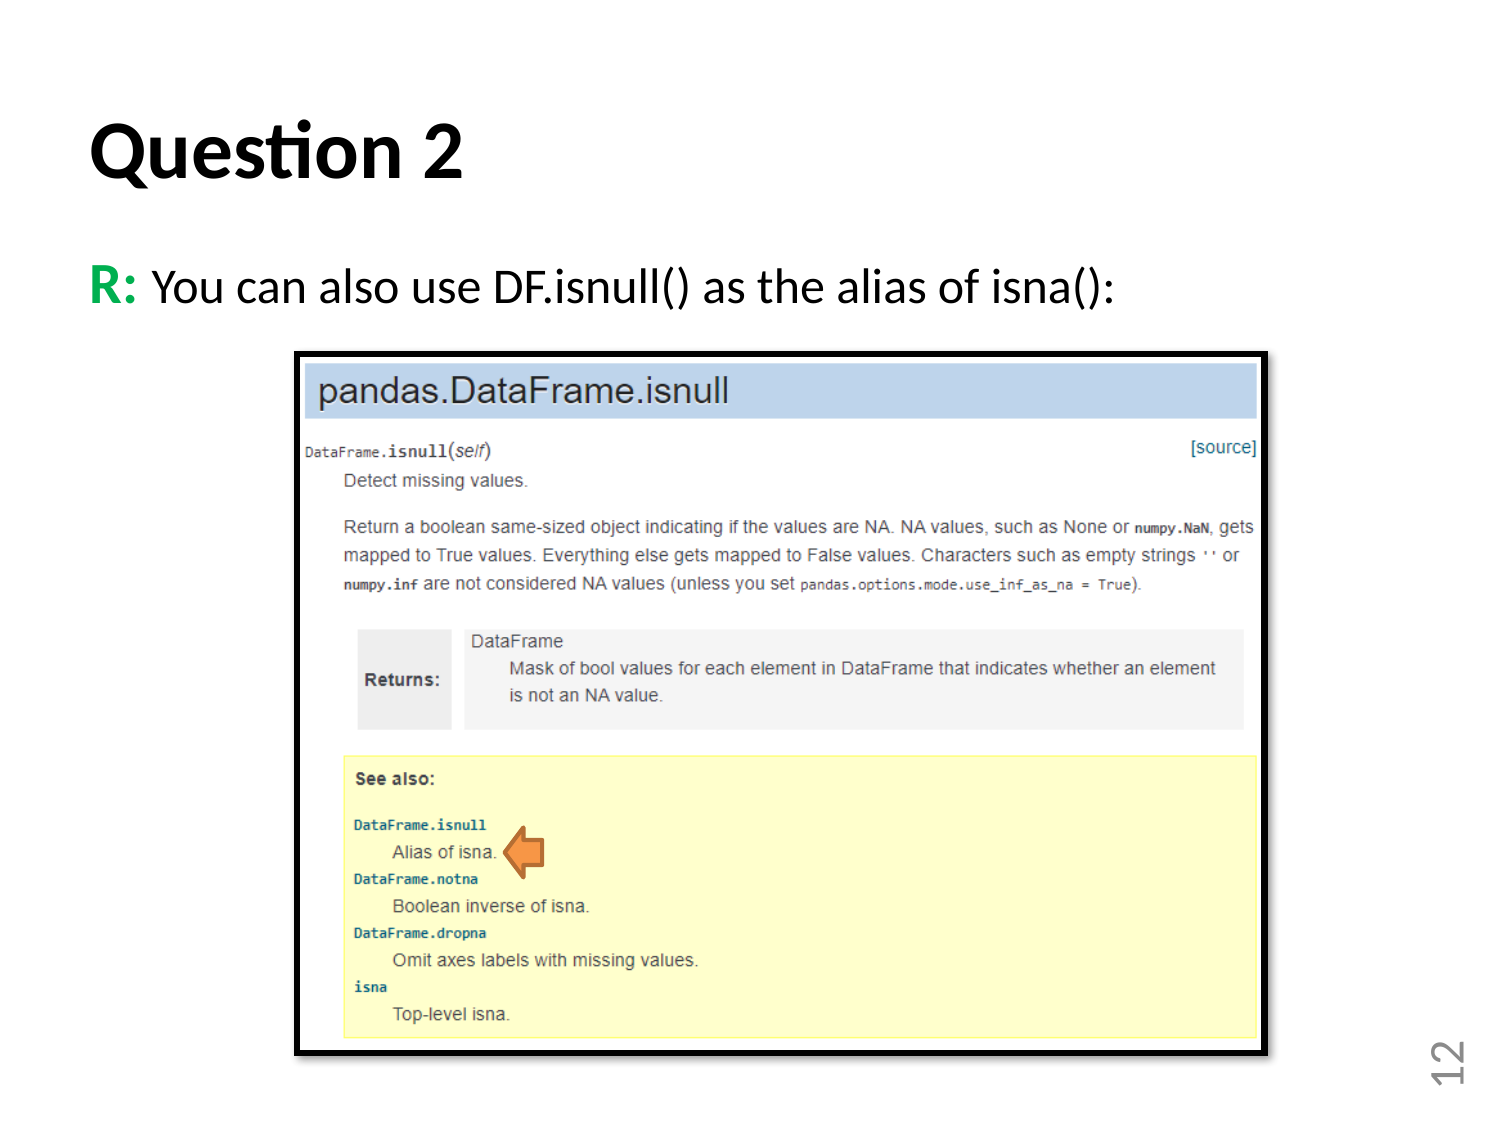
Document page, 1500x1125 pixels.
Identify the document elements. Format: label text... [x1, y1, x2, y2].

slide_number 12 [1412, 1025, 1475, 1125]
text_box R: You can also use DF.isnull() as the alias of isna(): [74, 237, 1438, 323]
picture [299, 356, 1262, 1051]
text_box Question 2 [74, 87, 1438, 203]
